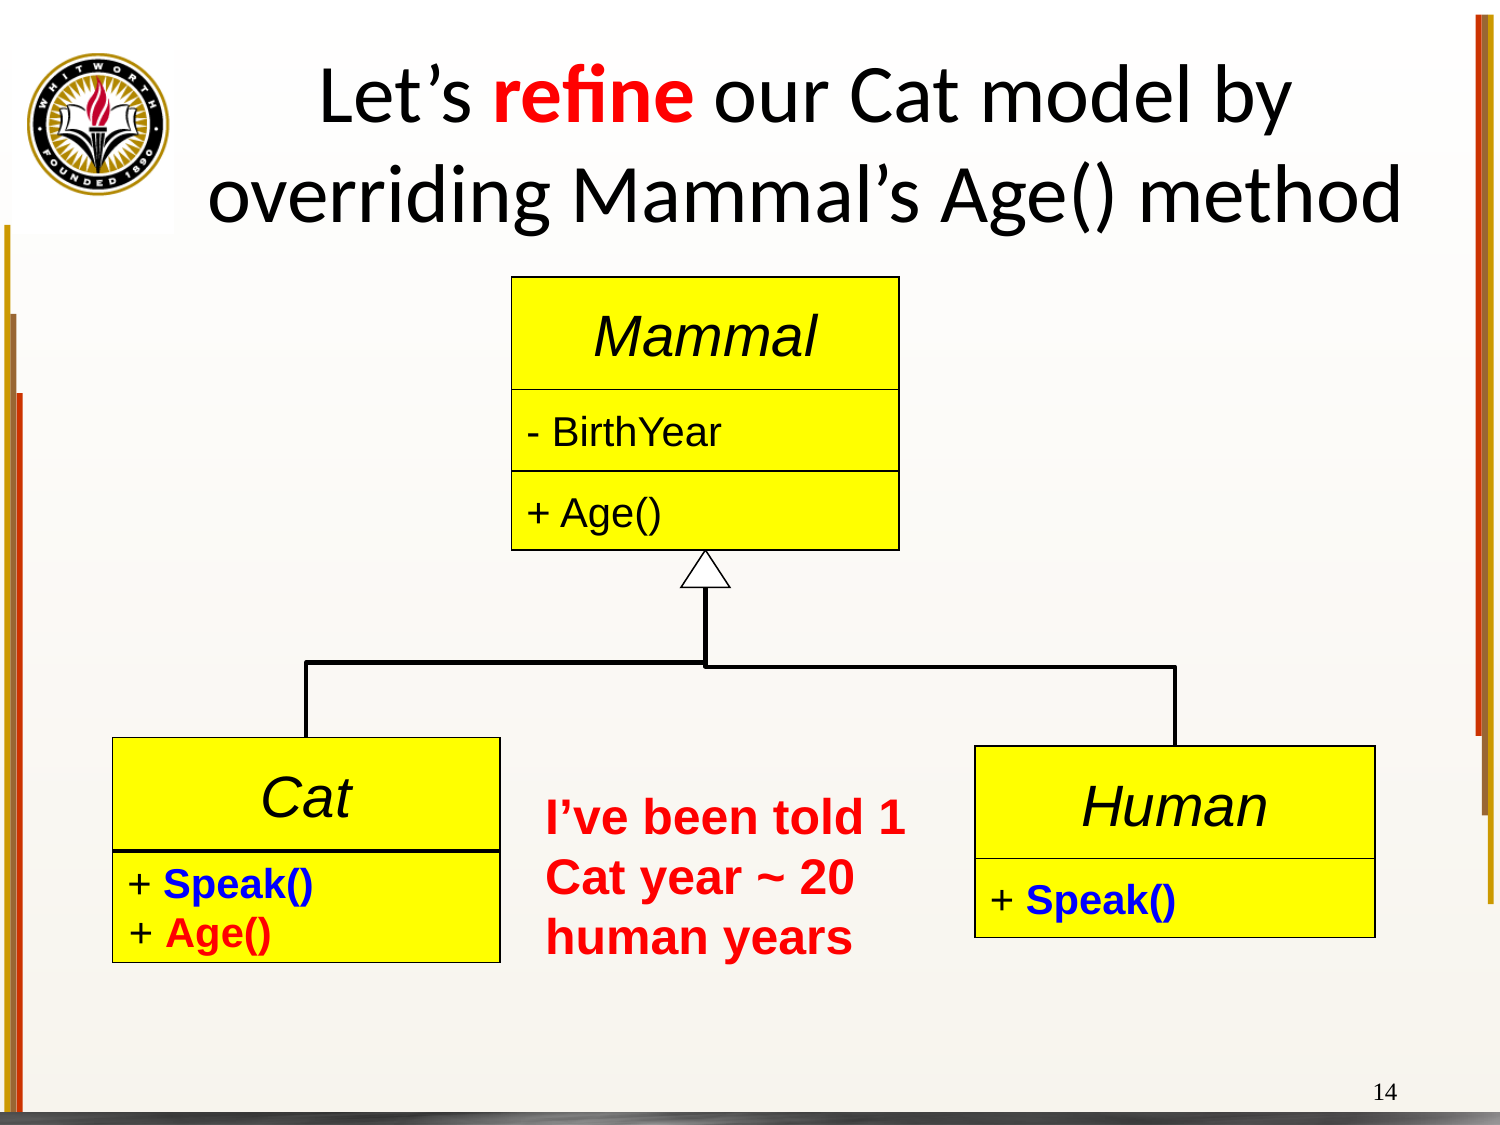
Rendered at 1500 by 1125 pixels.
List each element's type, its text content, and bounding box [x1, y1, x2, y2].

title Let’s refine our Cat model by overriding Mammal’s Age() method [187, 45, 1426, 234]
text_box Mammal [511, 277, 900, 389]
text_box + Age() [114, 898, 287, 964]
slide_number 14 [1312, 1062, 1413, 1113]
text_box + Age() [586, 471, 855, 550]
text_box I’ve been told 1 Cat year ~ 20 human years [530, 777, 975, 972]
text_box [430, 462, 582, 863]
text_box Human [1024, 745, 1375, 858]
text_box + Speak() [975, 858, 1375, 938]
text_box + Speak() [112, 852, 500, 963]
picture [12, 37, 174, 234]
text_box - BirthYear [511, 389, 900, 471]
text_box [680, 550, 730, 588]
picture [0, 1112, 1500, 1125]
text_box Cat [112, 737, 425, 850]
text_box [860, 431, 1020, 902]
